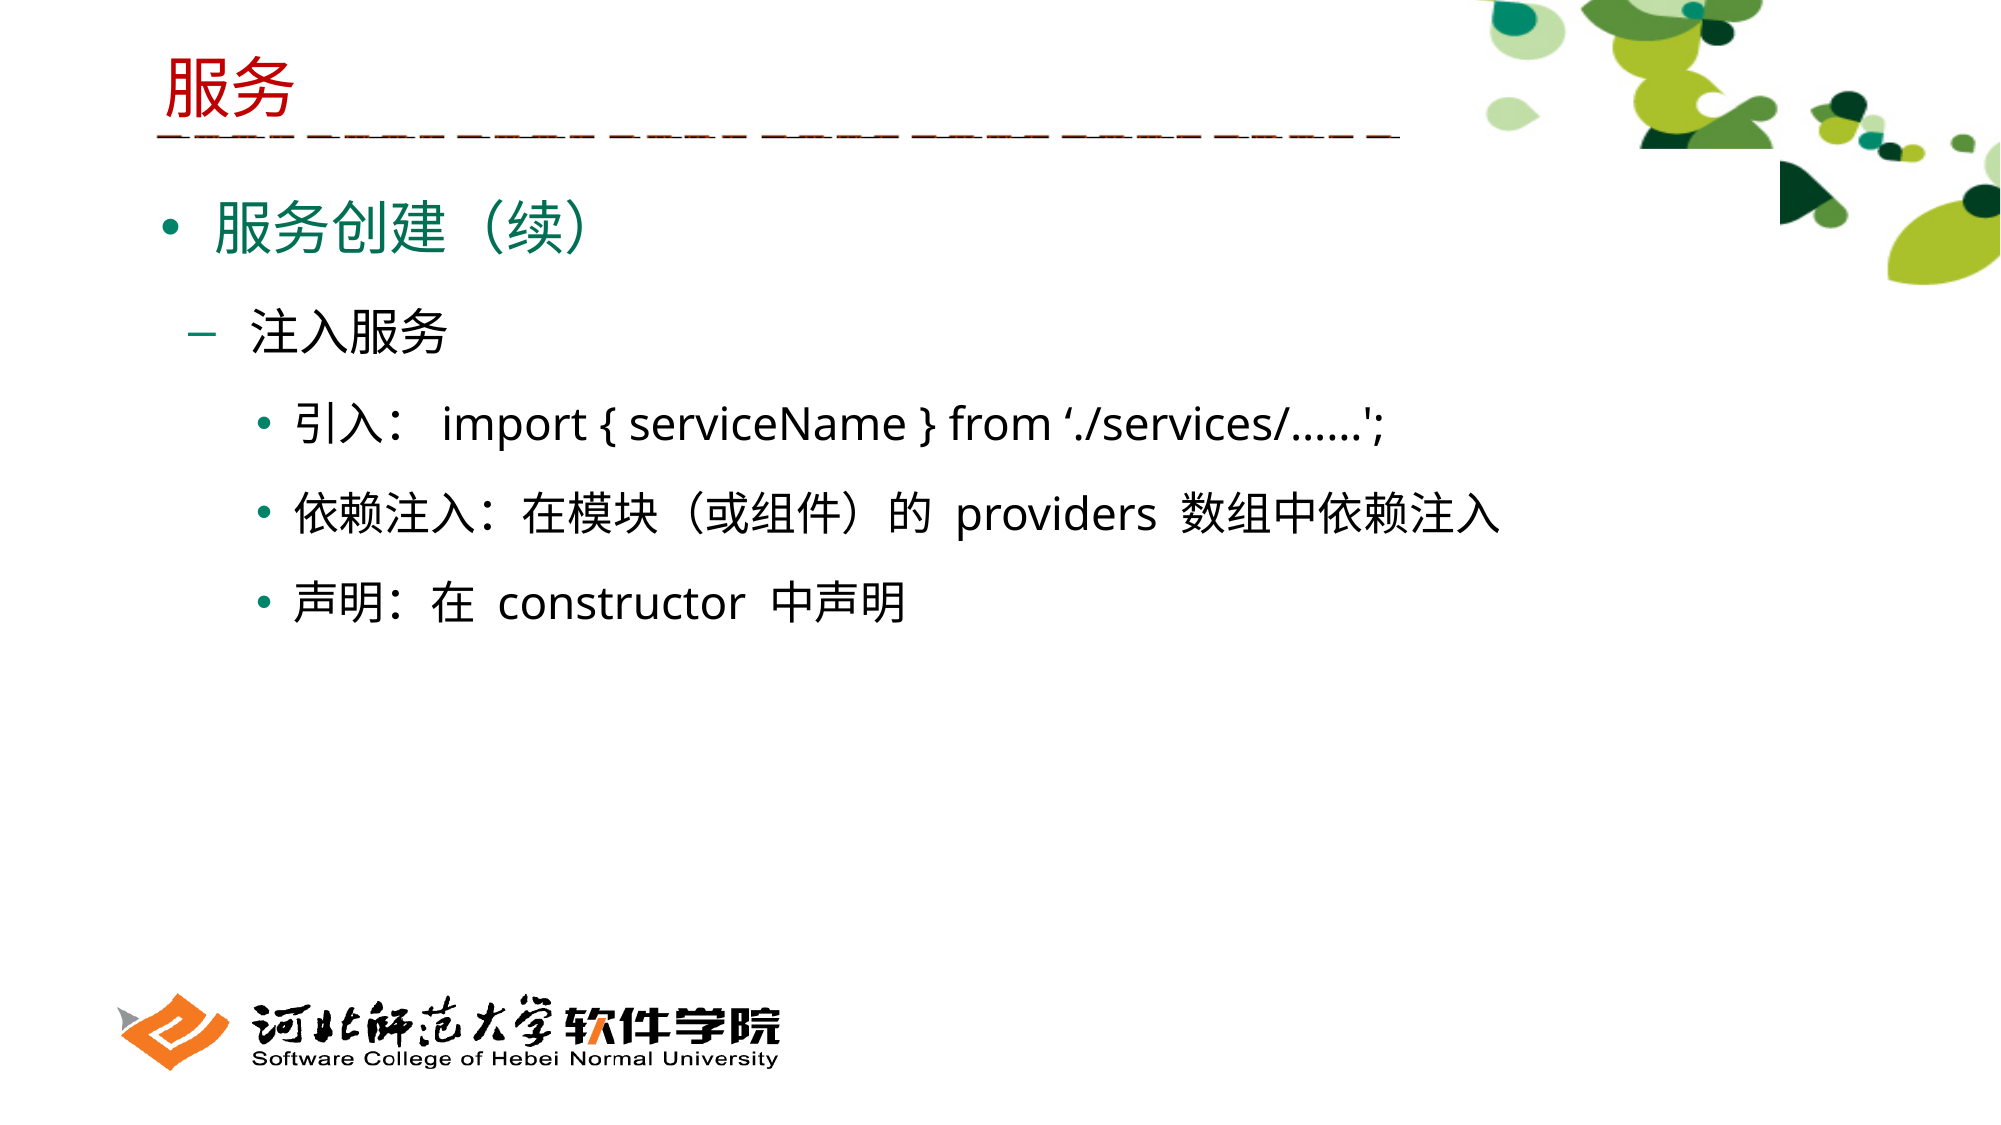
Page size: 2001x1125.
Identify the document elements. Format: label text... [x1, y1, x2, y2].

list 服务 [149, 38, 1392, 120]
picture [0, 0, 2001, 1125]
list 服务创建（续） 注入服务 引入：import { serviceName } from ‘./services/……'; 依赖注入：在模块（或组件）的 providers 数组中依赖注入 声明：在 constructor 中声明 [113, 148, 1780, 953]
